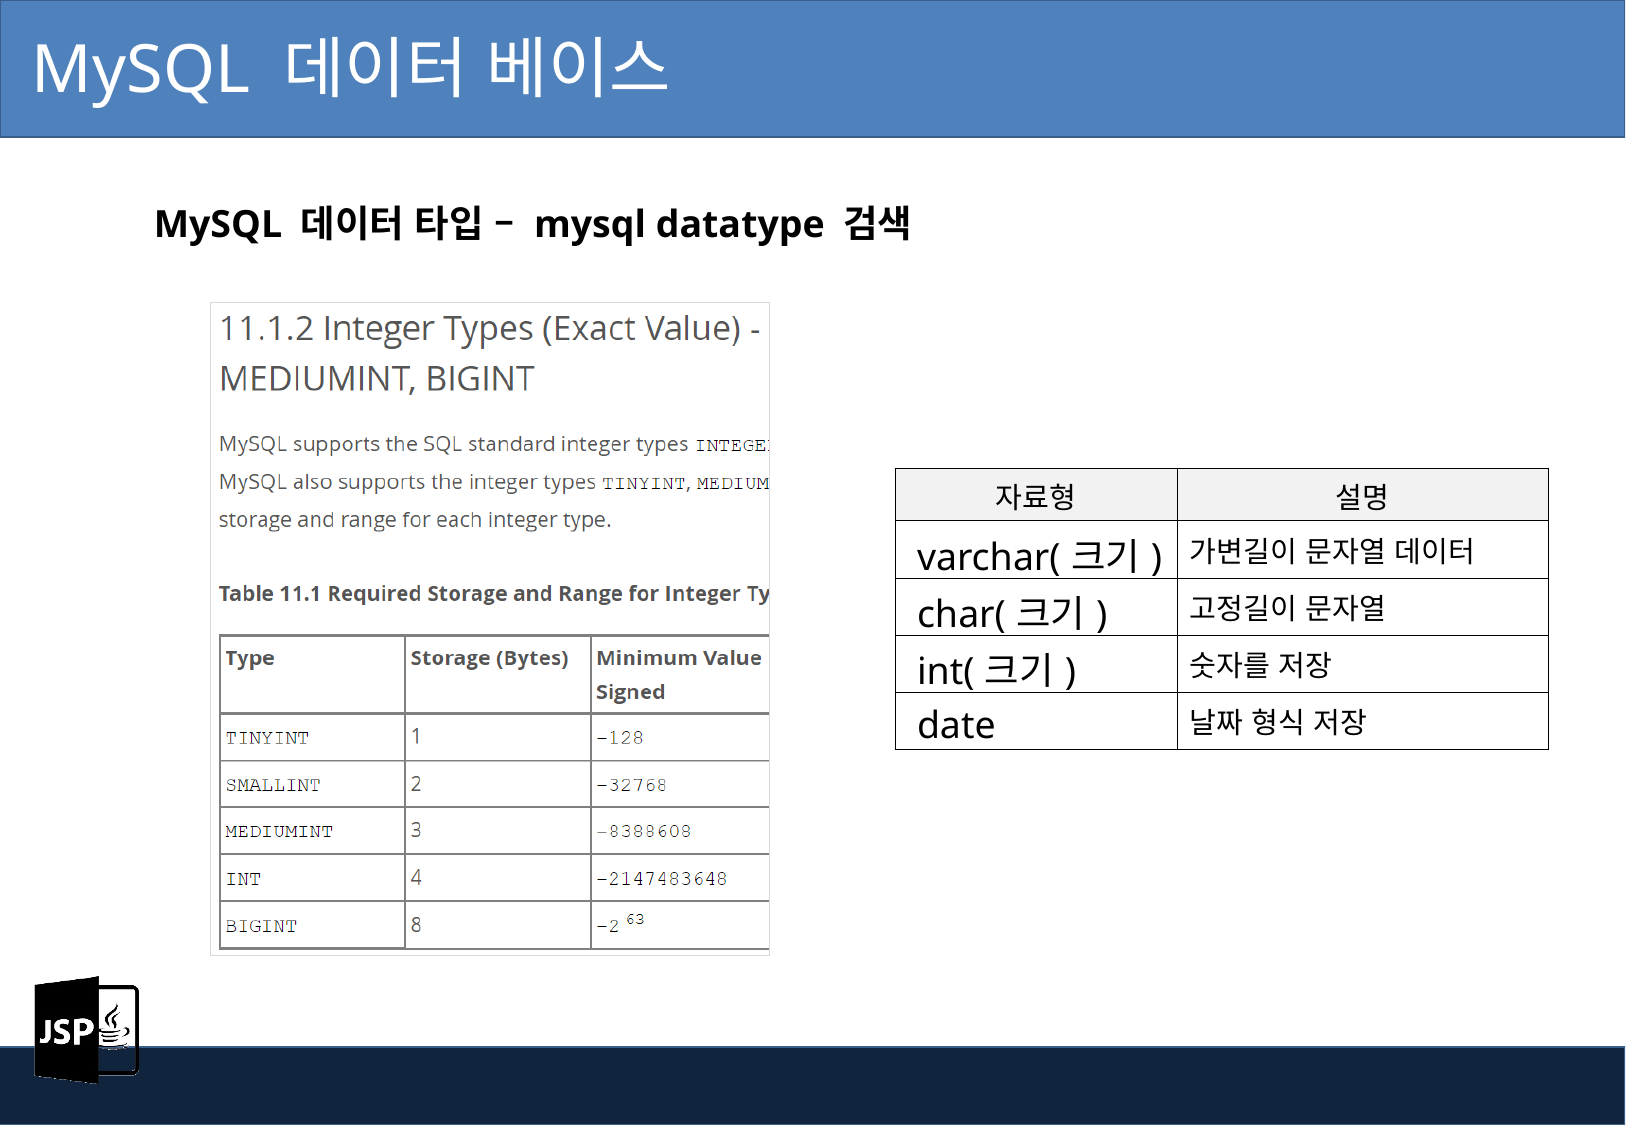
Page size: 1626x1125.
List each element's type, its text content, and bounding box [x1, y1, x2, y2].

table_header 설명 [1178, 469, 1548, 520]
table_cell 고정길이 문자열 [1178, 579, 1548, 635]
table_header 자료형 [896, 469, 1177, 520]
table_cell 가변길이 문자열 데이터 [1178, 521, 1548, 578]
table_cell 날짜 형식 저장 [1178, 693, 1548, 749]
text_box MySQL 데이터 타입 – mysql datatype 검색 [139, 193, 1191, 253]
table_cell date [896, 693, 1177, 749]
text_box MySQL 데이터 베이스 [0, 0, 834, 136]
picture [32, 976, 141, 1084]
table_cell varchar(크기) [896, 521, 1177, 578]
picture [209, 302, 770, 956]
table_cell int(크기) [896, 636, 1177, 692]
table_cell 숫자를 저장 [1178, 636, 1548, 692]
table_cell char(크기) [896, 579, 1177, 635]
